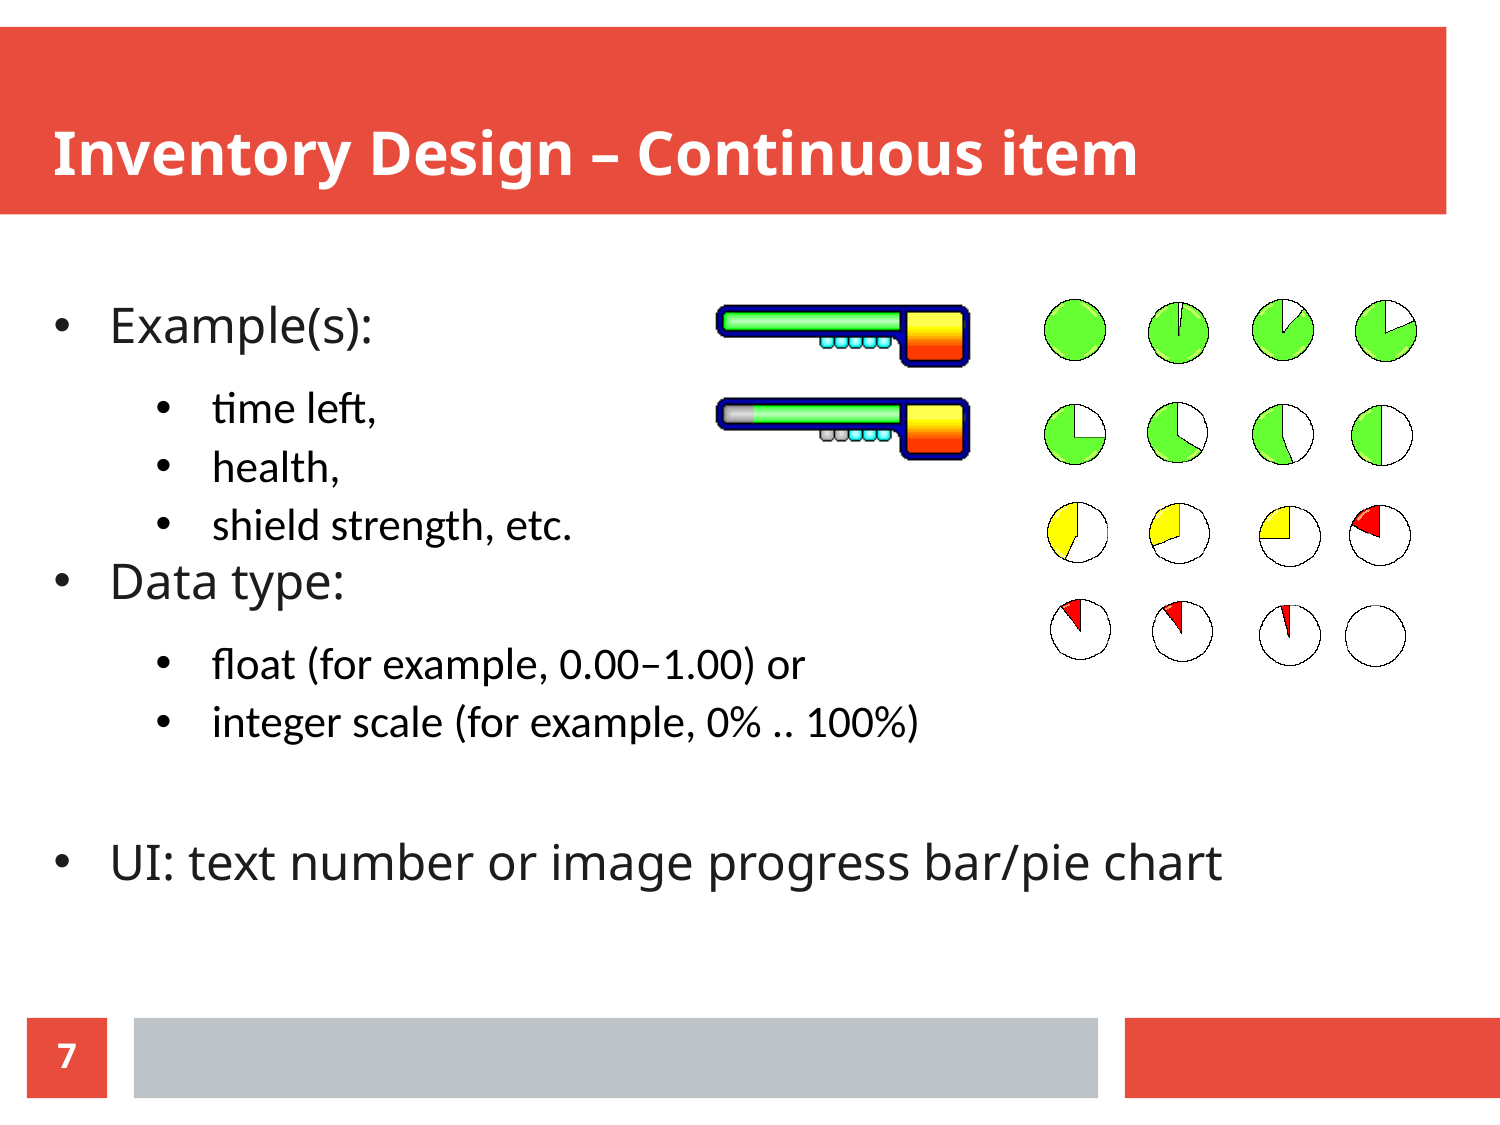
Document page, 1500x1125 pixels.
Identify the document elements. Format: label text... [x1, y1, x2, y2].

list Example(s): time left, health, shield strength, etc. Data type: float (for example, 0.00–1.00) or integer scale (for example, 0% .. 100%) UI: text number or image progress bar/pie chart [53, 294, 1420, 992]
picture [702, 294, 994, 478]
title Inventory Design – Continuous item [53, 53, 1447, 188]
picture [1036, 294, 1420, 678]
slide_number 7 [26, 1017, 108, 1099]
